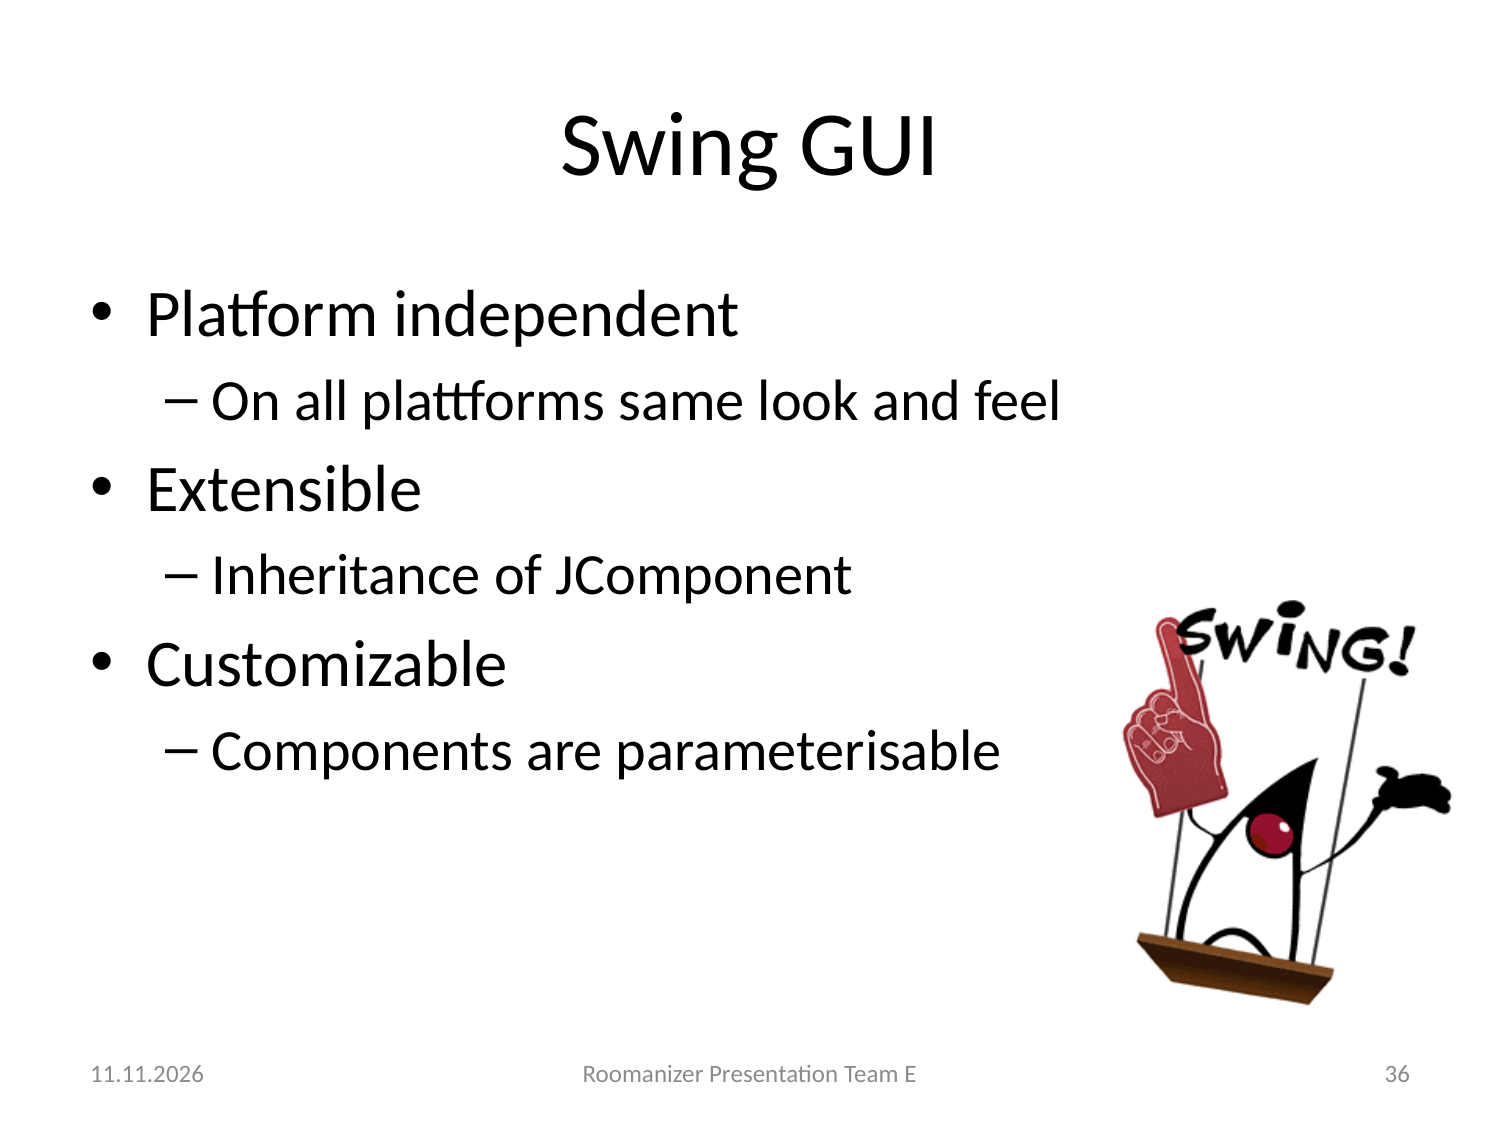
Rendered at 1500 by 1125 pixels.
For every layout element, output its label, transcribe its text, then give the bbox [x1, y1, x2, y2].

list Platform independent On all plattforms same look and feel Extensible Inheritance of JComponent Customizable Components are parameterisable [75, 262, 1425, 1005]
picture [1115, 573, 1454, 1033]
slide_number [75, 1042, 425, 1103]
slide_number 36 [1074, 1042, 1425, 1103]
footer Roomanizer Presentation Team E [512, 1042, 988, 1103]
title Swing GUI [75, 45, 1425, 233]
